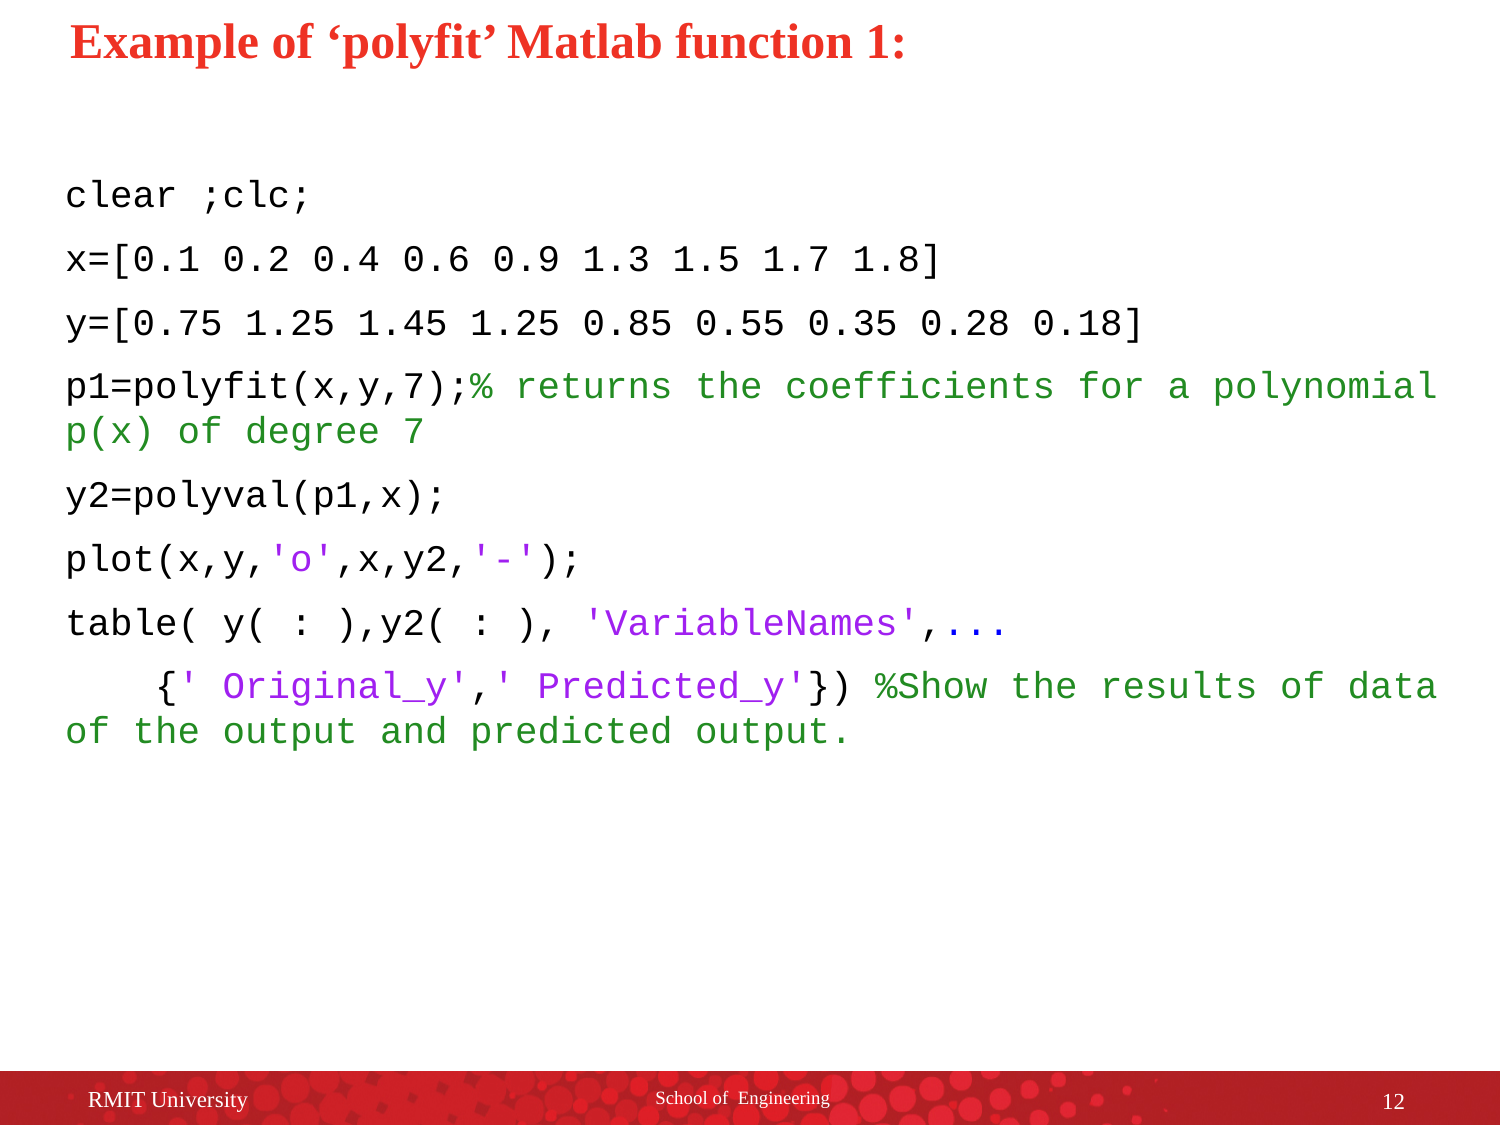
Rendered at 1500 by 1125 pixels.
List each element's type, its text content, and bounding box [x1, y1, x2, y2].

slide_number RMIT University [72, 1077, 423, 1113]
footer School of Engineering [428, 1078, 1057, 1115]
list clear ;clc; x=[0.1 0.2 0.4 0.6 0.9 1.3 1.5 1.7 1.8] y=[0.75 1.25 1.45 1.25 0.85 0.55 0.35 0.28 0.18] p1=polyfit(x,y,7);% returns the coefficients for a polynomial p(x) of degree 7 y2=polyval(p1,x); plot(x,y,'o',x,y2,'-'); table( y( : ),y2( : ), 'VariableNames',... {' Original_y',' Predicted_y'}) %Show the results of data of the output and predicted output. [50, 162, 1463, 813]
slide_number 12 [1070, 1079, 1421, 1115]
picture [0, 1071, 1500, 1125]
text_box Example of ‘polyfit’ Matlab function 1: [55, 1, 923, 77]
